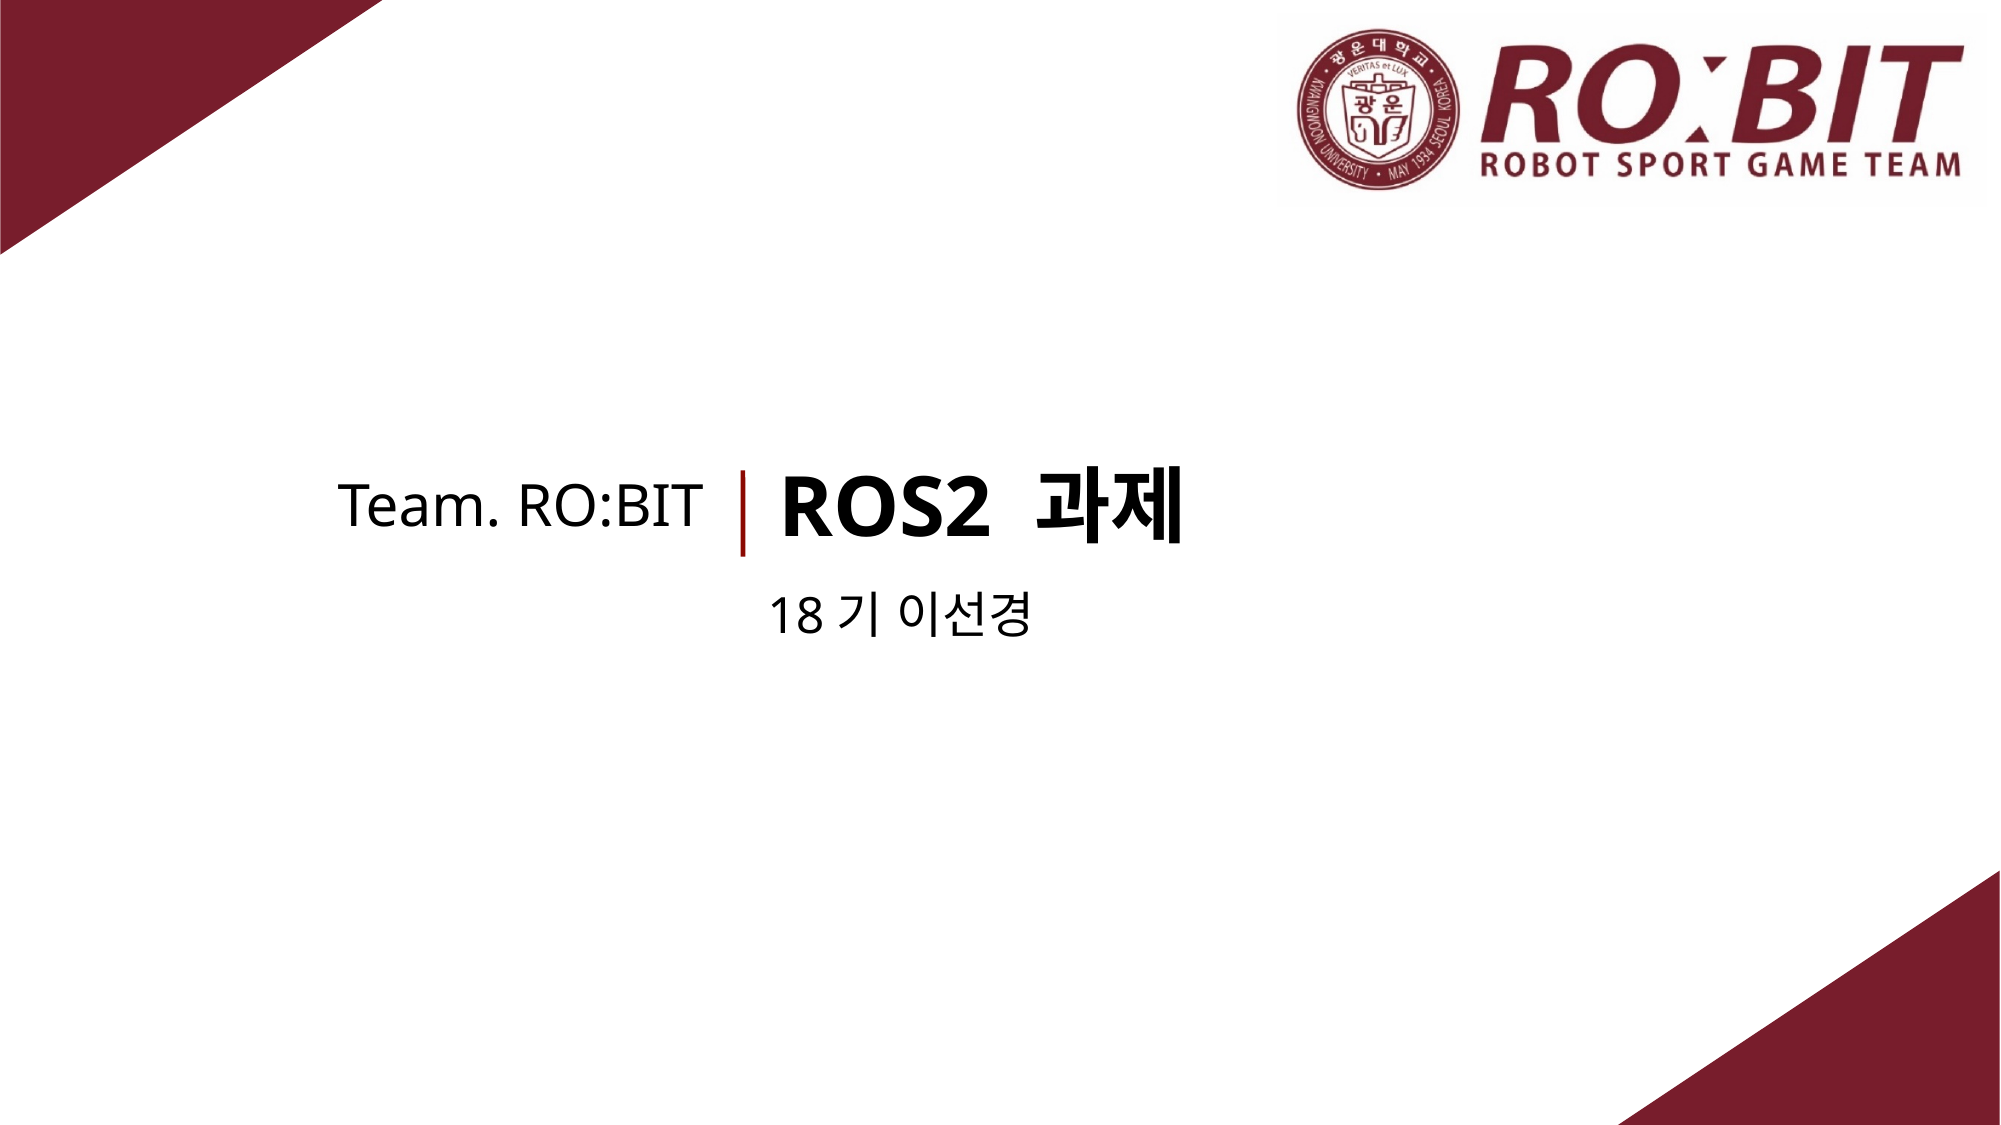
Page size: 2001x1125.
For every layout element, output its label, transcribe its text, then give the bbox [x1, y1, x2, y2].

text_box 18기 이선경 [752, 576, 1361, 651]
picture [1277, 13, 1987, 207]
list Team. RO:BIT [32, 457, 719, 557]
title ROS2 과제 [763, 400, 1912, 563]
